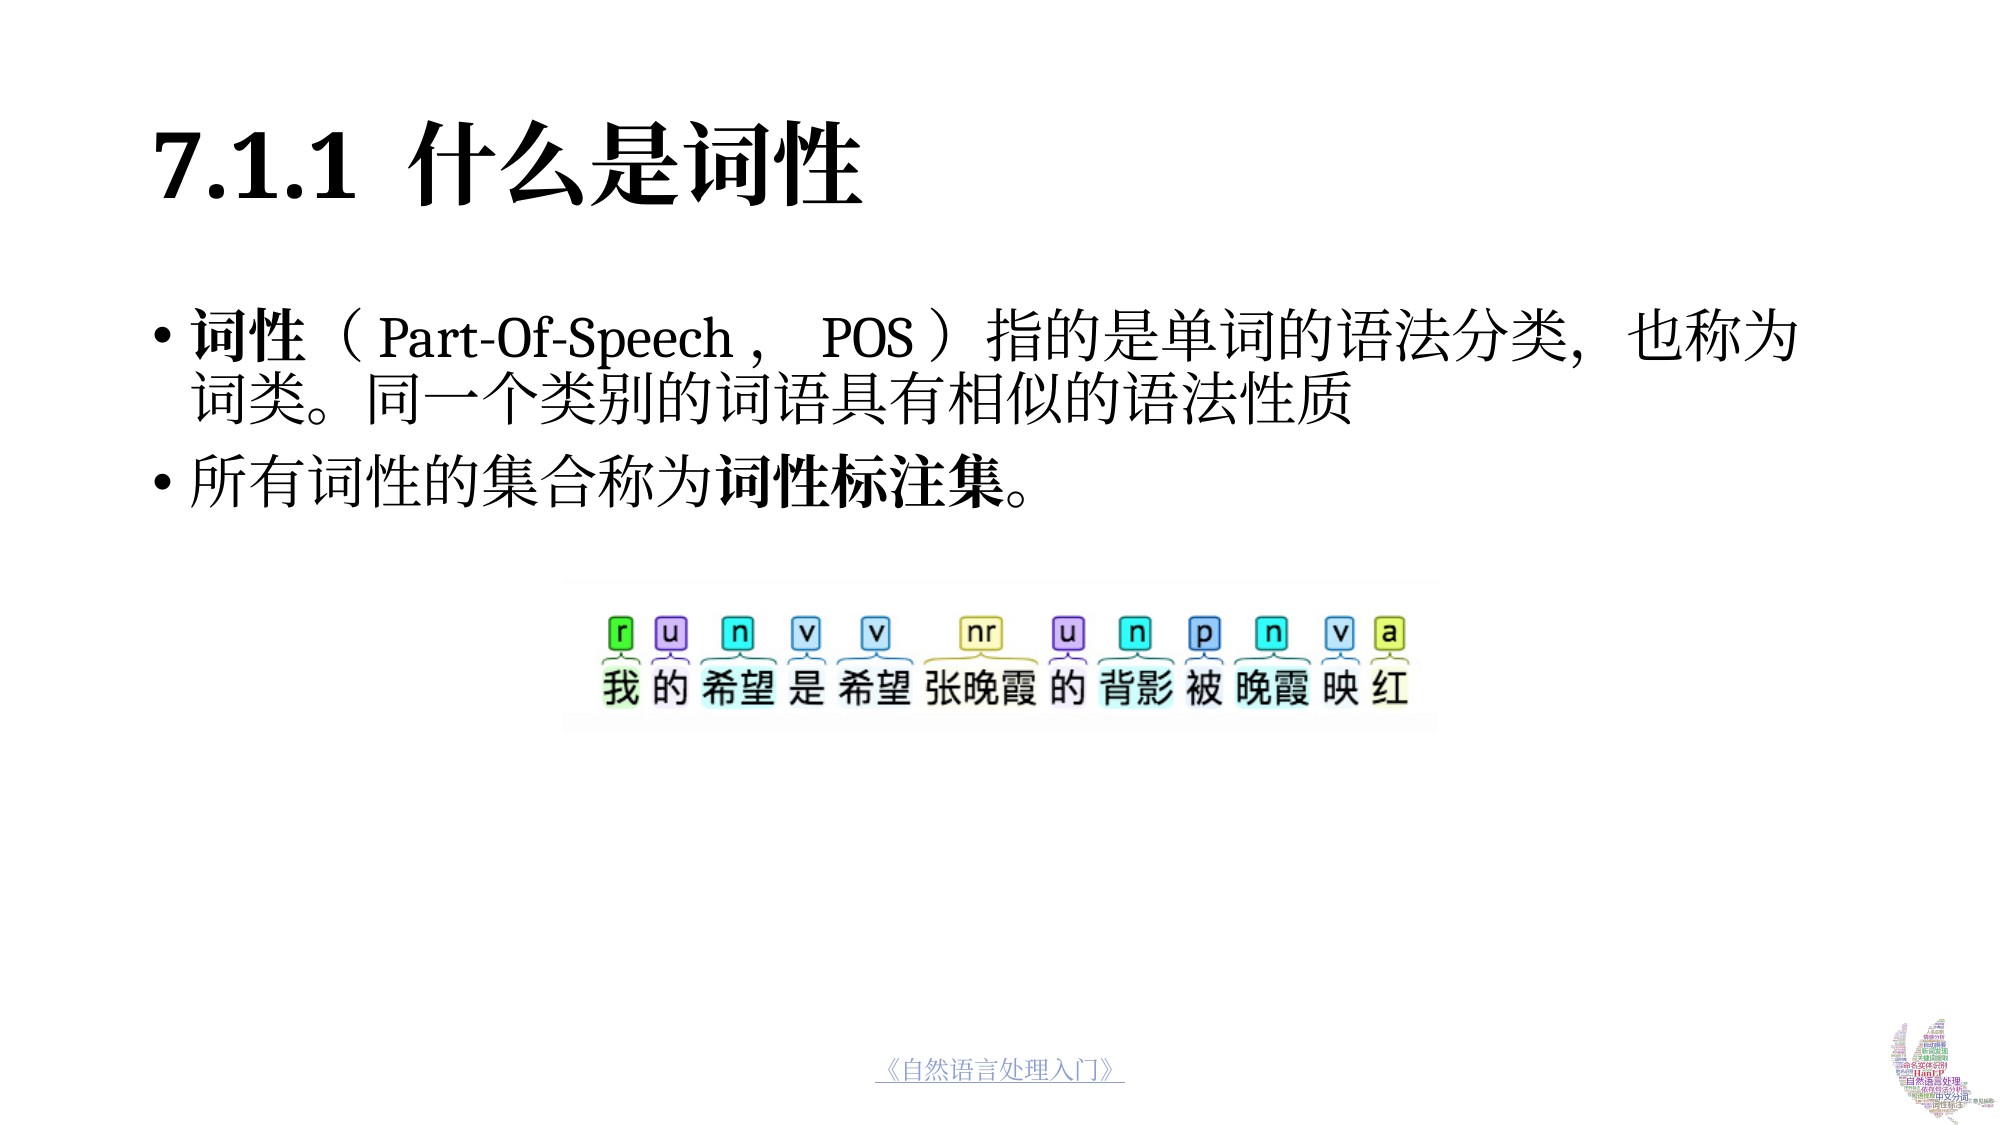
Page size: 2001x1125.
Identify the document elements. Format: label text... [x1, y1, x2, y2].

footer 《自然语言处理入门》 [662, 1042, 1338, 1103]
list 词性（Part-Of-Speech，POS）指的是单词的语法分类，也称为词类。同一个类别的词语具有相似的语法性质 所有词性的集合称为词性标注集。 [137, 299, 1863, 1014]
picture [562, 579, 1438, 734]
picture [1888, 1016, 2000, 1125]
title 7.1.1 什么是词性 [137, 59, 1863, 278]
